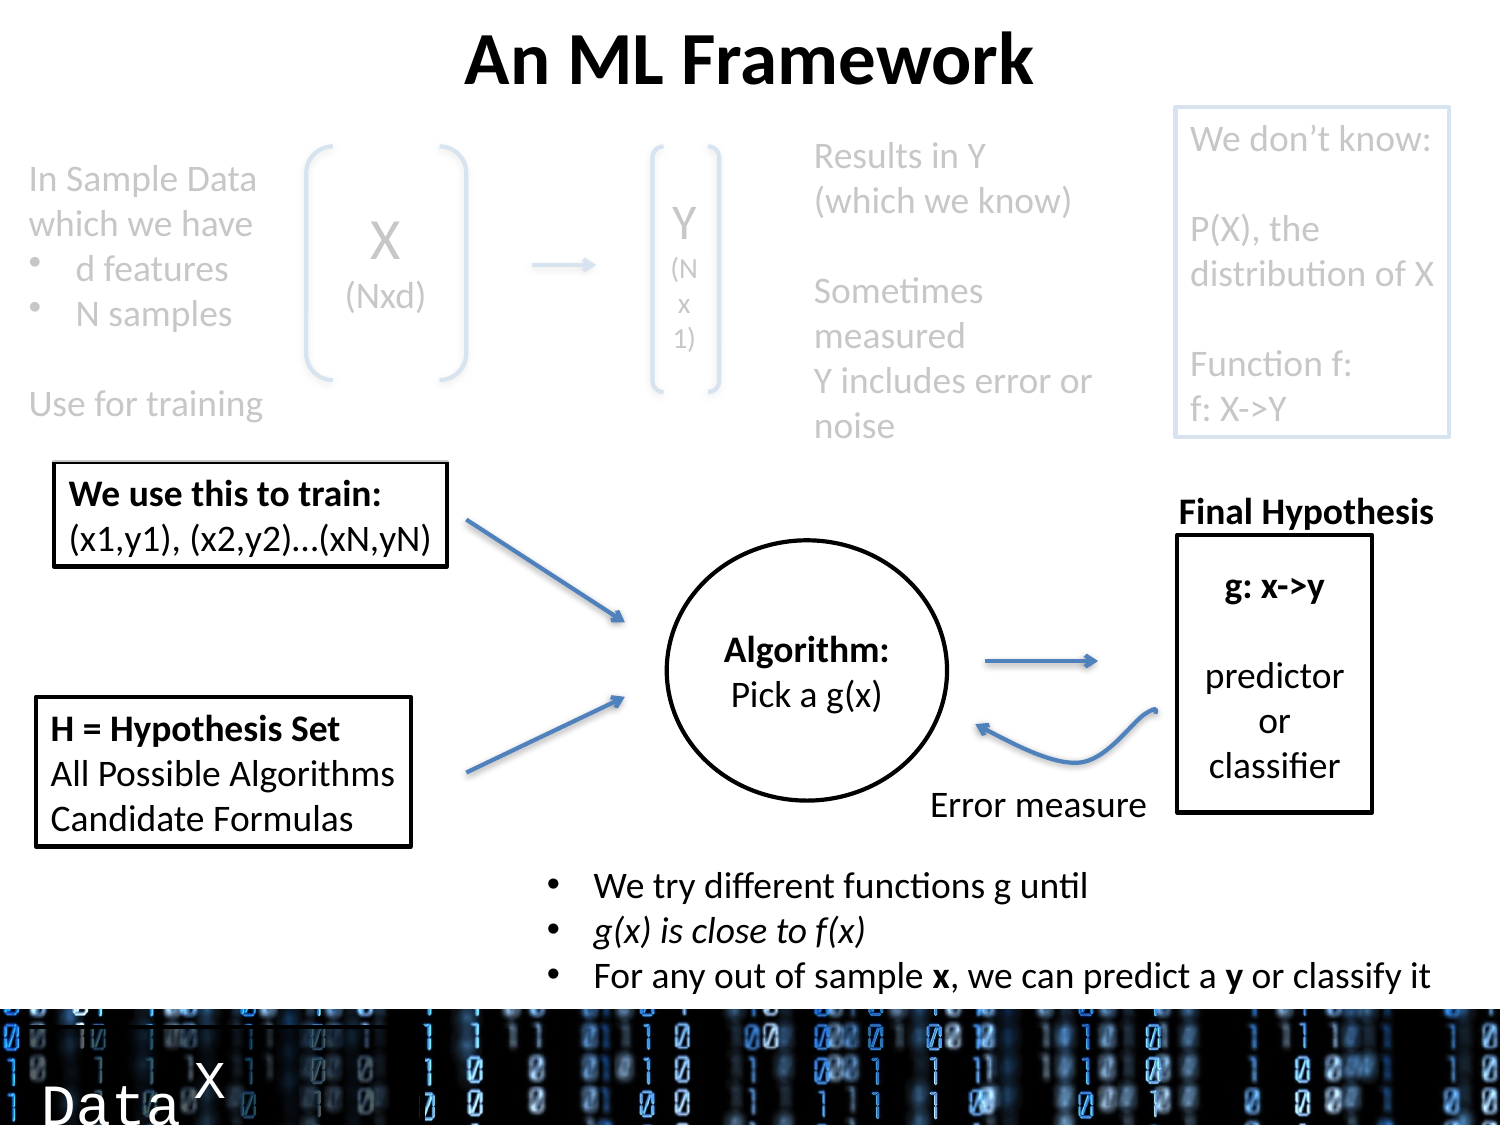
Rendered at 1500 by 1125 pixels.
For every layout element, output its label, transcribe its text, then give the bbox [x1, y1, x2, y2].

title An ML Framework [74, 0, 1425, 99]
picture [28, 1029, 420, 1125]
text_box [465, 696, 626, 773]
text_box We try different functions g until g(x) is close to f(x) For any out of sample x, we can predict a y or classify it [532, 853, 1447, 1004]
text_box [975, 707, 1159, 765]
text_box g: x->y predictor or classifier [1175, 540, 1374, 815]
text_box We use this to train: (x1,y1), (x2,y2)…(xN,yN) [52, 464, 449, 569]
text_box Algorithm: Pick a g(x) [664, 538, 950, 803]
text_box Final Hypothesis [1164, 479, 1480, 540]
text_box Error measure [915, 772, 1163, 833]
picture [50, 1091, 67, 1121]
picture [93, 1120, 101, 1125]
picture [84, 1110, 98, 1122]
picture [154, 1110, 168, 1122]
picture [163, 1120, 171, 1125]
text_box H = Hypothesis Set All Possible Algorithms Candidate Formulas [34, 695, 413, 849]
text_box [0, 99, 1500, 464]
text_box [465, 519, 626, 623]
picture [0, 1009, 1500, 1125]
